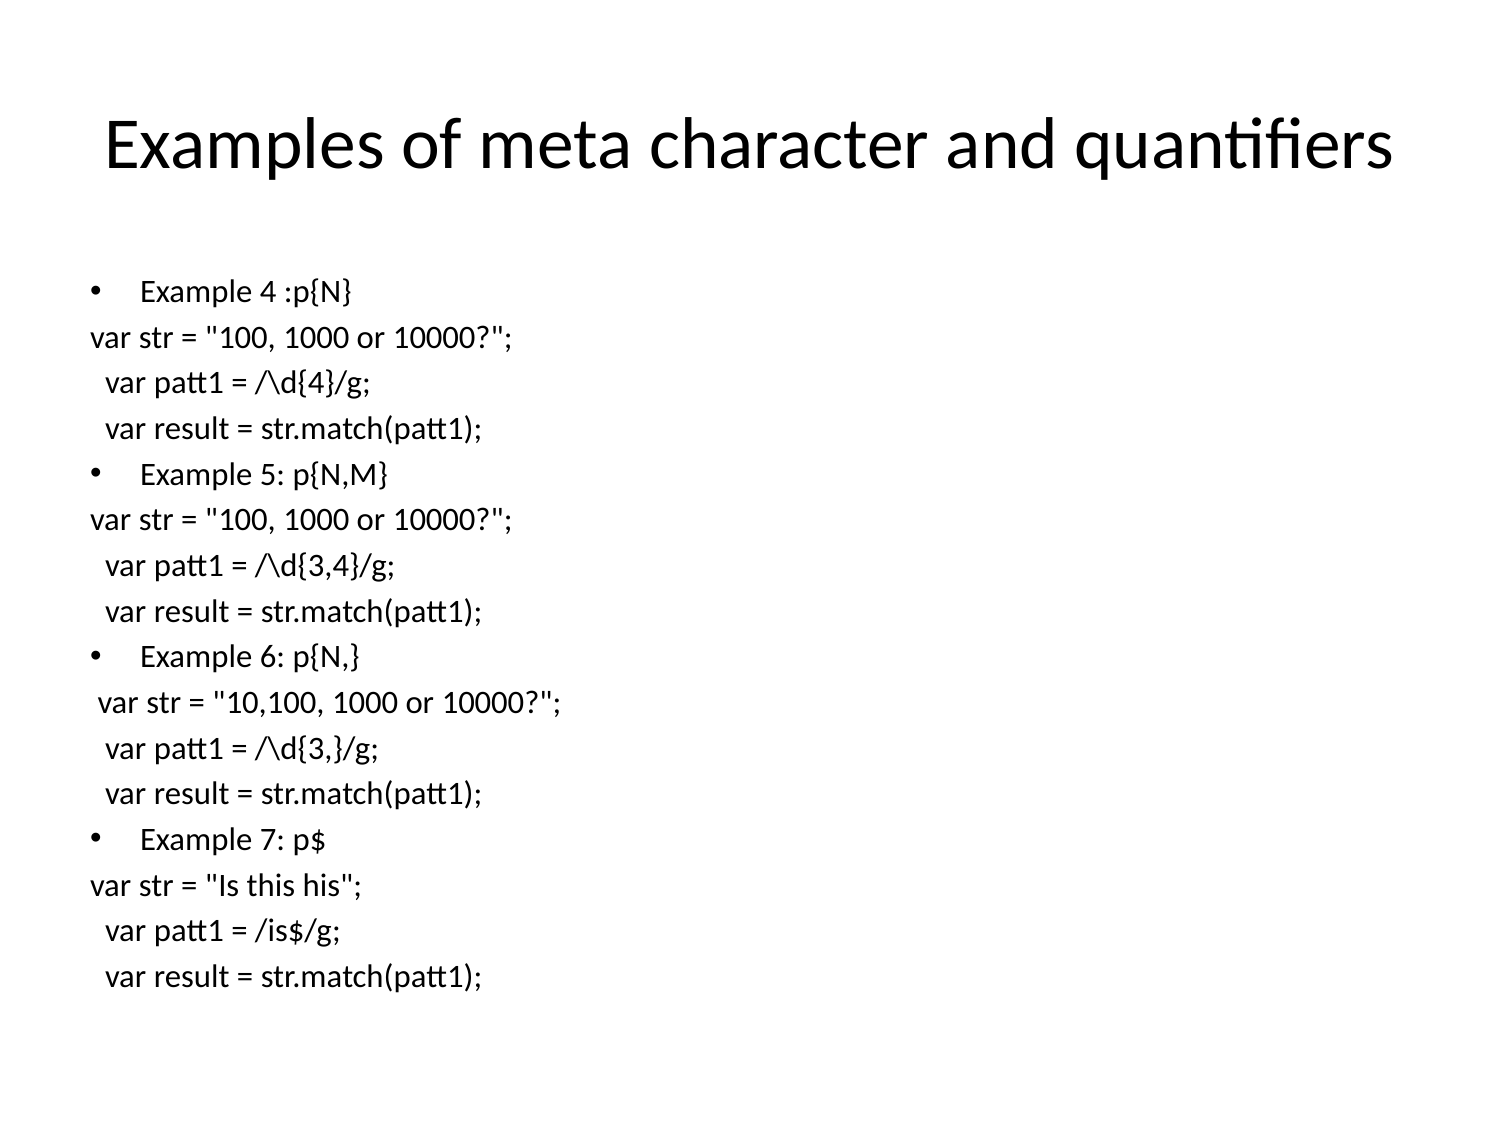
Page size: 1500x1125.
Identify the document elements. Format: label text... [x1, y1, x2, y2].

title Examples of meta character and quantifiers [75, 45, 1425, 233]
list Example 4 :p{N} var str = "100, 1000 or 10000?"; var patt1 = /\d{4}/g; var result = str.match(patt1); Example 5: p{N,M} var str = "100, 1000 or 10000?"; var patt1 = /\d{3,4}/g; var result = str.match(patt1); Example 6: p{N,} var str = "10,100, 1000 or 10000?"; var patt1 = /\d{3,}/g; var result = str.match(patt1); Example 7: p$ var str = "Is this his"; var patt1 = /is$/g; var result = str.match(patt1); [75, 262, 1425, 1005]
